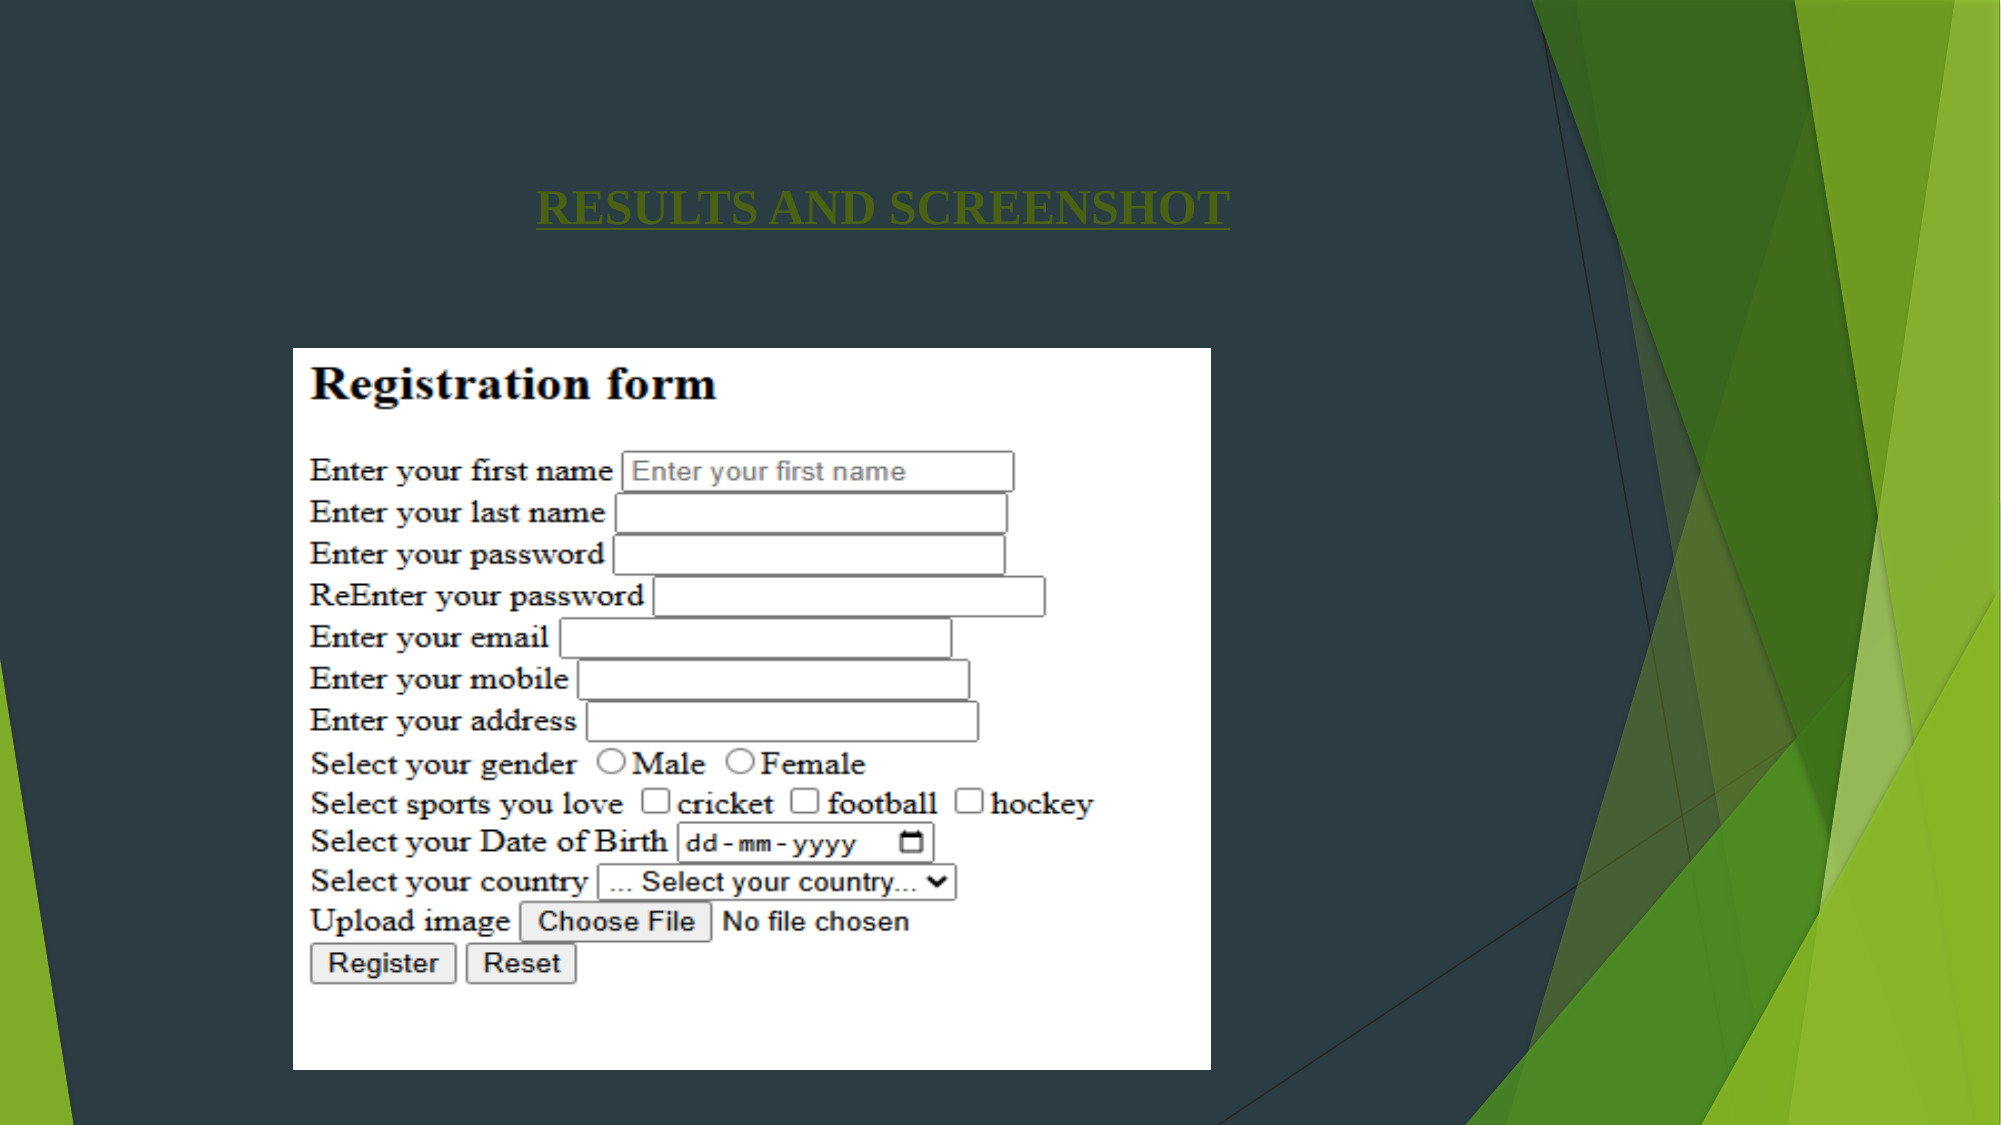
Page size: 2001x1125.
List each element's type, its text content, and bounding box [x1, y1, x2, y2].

text_box RESULTS AND SCREENSHOT [446, 167, 1246, 242]
picture [292, 348, 1212, 1071]
